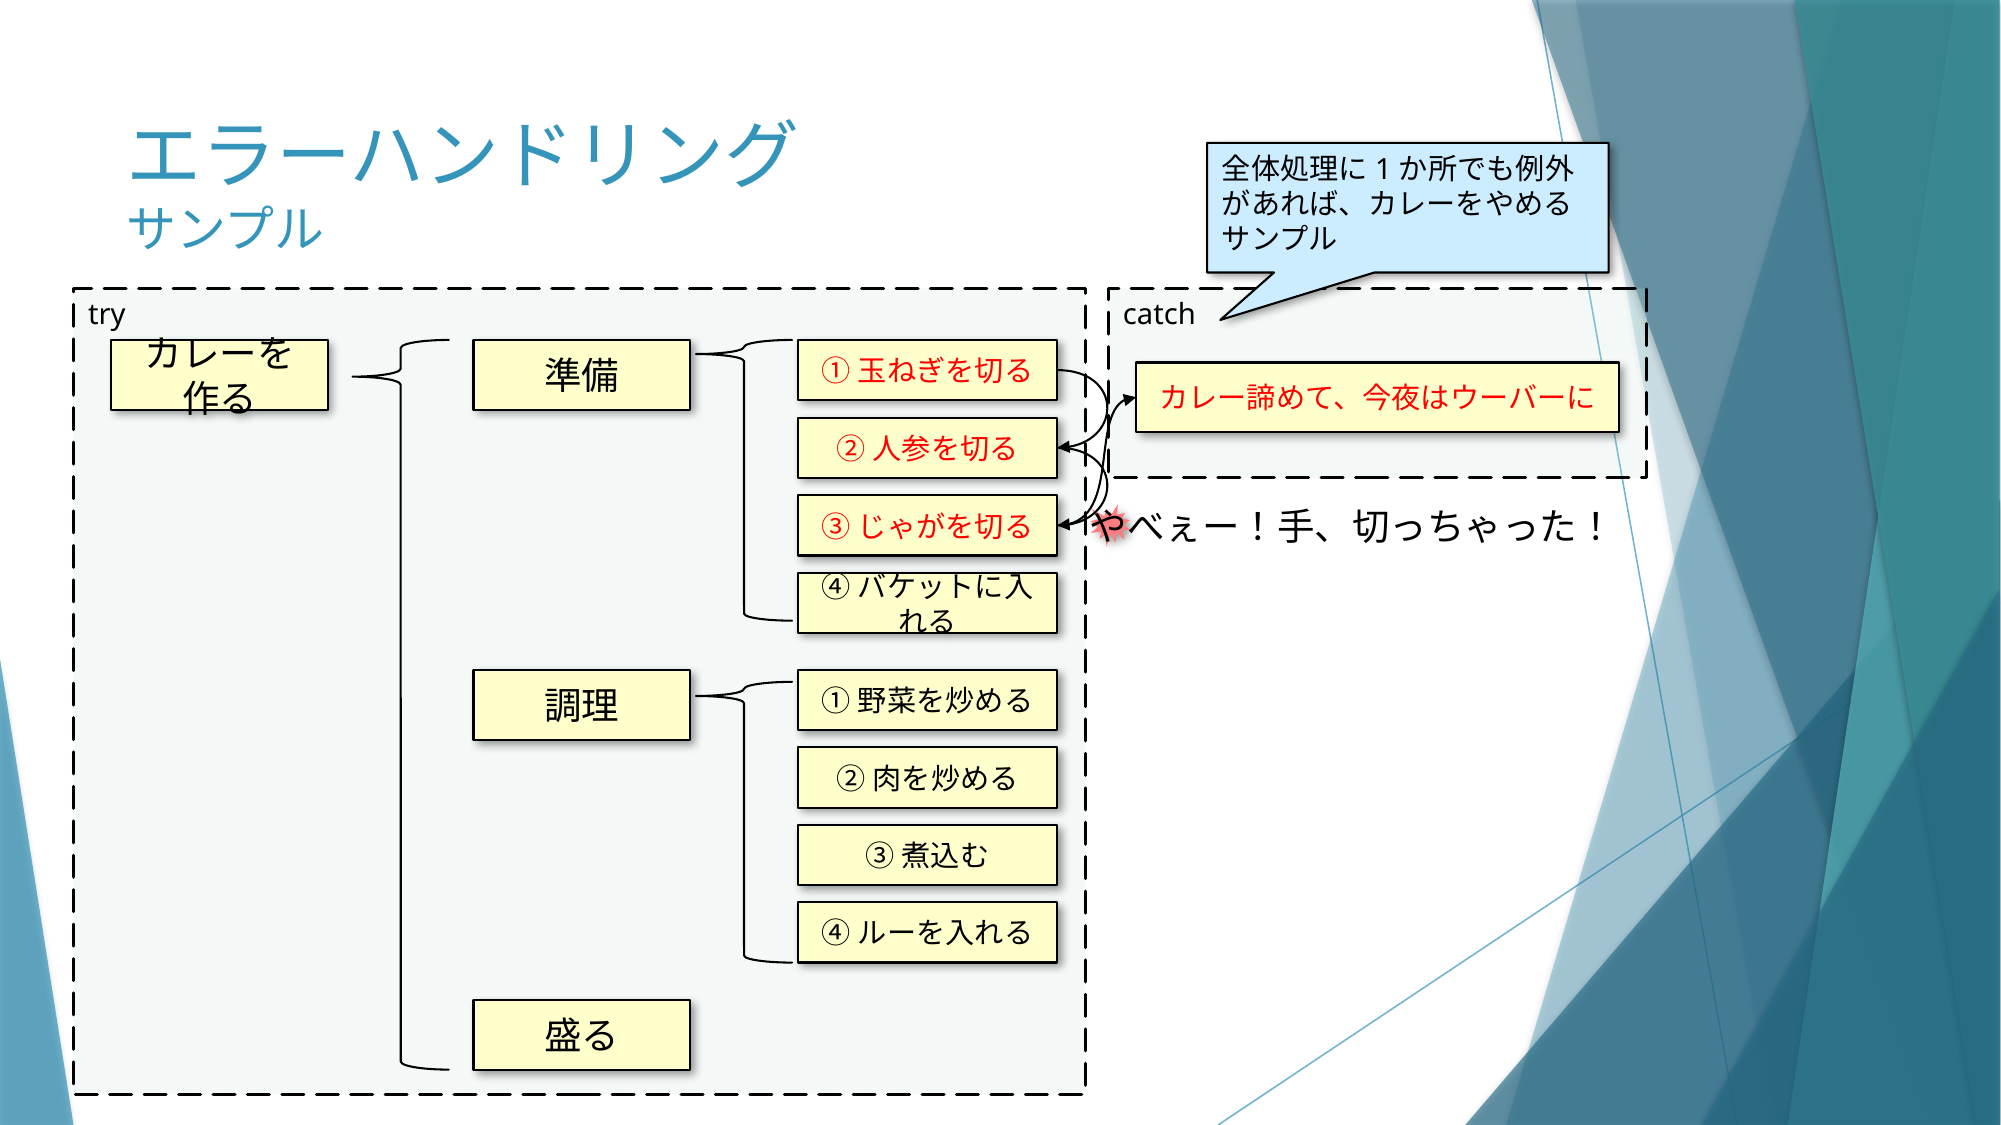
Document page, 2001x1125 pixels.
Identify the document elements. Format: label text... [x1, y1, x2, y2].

text_box ①玉ねぎを切る [796, 338, 1059, 402]
text_box 準備 [472, 338, 692, 411]
text_box [694, 338, 794, 622]
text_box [1056, 396, 1137, 526]
text_box 盛る [472, 998, 692, 1071]
text_box ③じゃがを切る [796, 494, 1059, 557]
text_box 調理 [472, 668, 692, 741]
text_box カレー諦めて、今夜はウーバーに [1135, 361, 1620, 434]
title エラーハンドリング サンプル [111, 99, 1522, 317]
text_box ③煮込む [796, 823, 1059, 887]
text_box ②肉を炒める [796, 746, 1059, 809]
text_box カレーを作る [110, 338, 329, 411]
text_box ④ルーを入れる [796, 901, 1059, 964]
text_box ④バケットに入れる [796, 571, 1059, 635]
text_box [351, 338, 450, 1071]
text_box ①野菜を炒める [796, 668, 1059, 732]
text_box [1056, 369, 1060, 396]
text_box try [72, 287, 1087, 1096]
text_box [694, 680, 794, 964]
text_box やべぇー！手、切っちゃった！ [1074, 495, 1630, 555]
text_box 全体処理に1か所でも例外があれば、カレーをやめるサンプル [1205, 141, 1611, 322]
text_box catch [1107, 287, 1648, 479]
text_box ②人参を切る [796, 416, 1050, 479]
